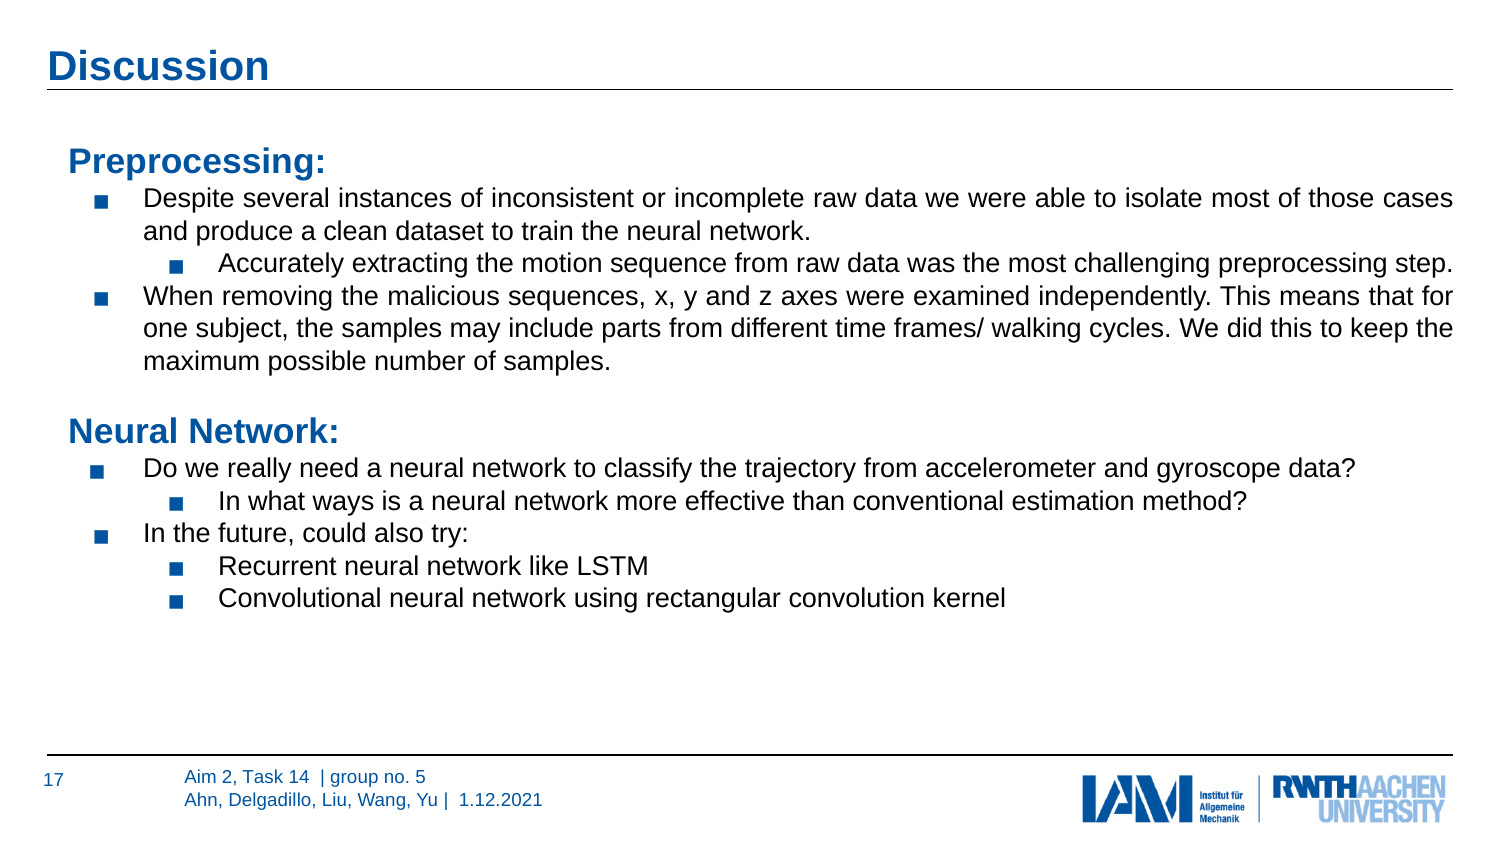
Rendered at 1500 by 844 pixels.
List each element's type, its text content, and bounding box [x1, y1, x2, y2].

list Preprocessing: Despite several instances of inconsistent or incomplete raw data we were able to isolate most of those cases and produce a clean dataset to train the neural network. Accurately extracting the motion sequence from raw data was the most challenging preprocessing step. When removing the malicious sequences, x, y and z axes were examined independently. This means that for one subject, the samples may include parts from different time frames/ walking cycles. We did this to keep the maximum possible number of samples. Neural Network: Do we really need a neural network to classify the trajectory from accelerometer and gyroscope data? In what ways is a neural network more effective than conventional estimation method? In the future, could also try: Recurrent neural network like LSTM Convolutional neural network using rectangular convolution kernel [68, 138, 1453, 706]
title Discussion [47, 22, 1453, 89]
picture [1068, 752, 1459, 844]
